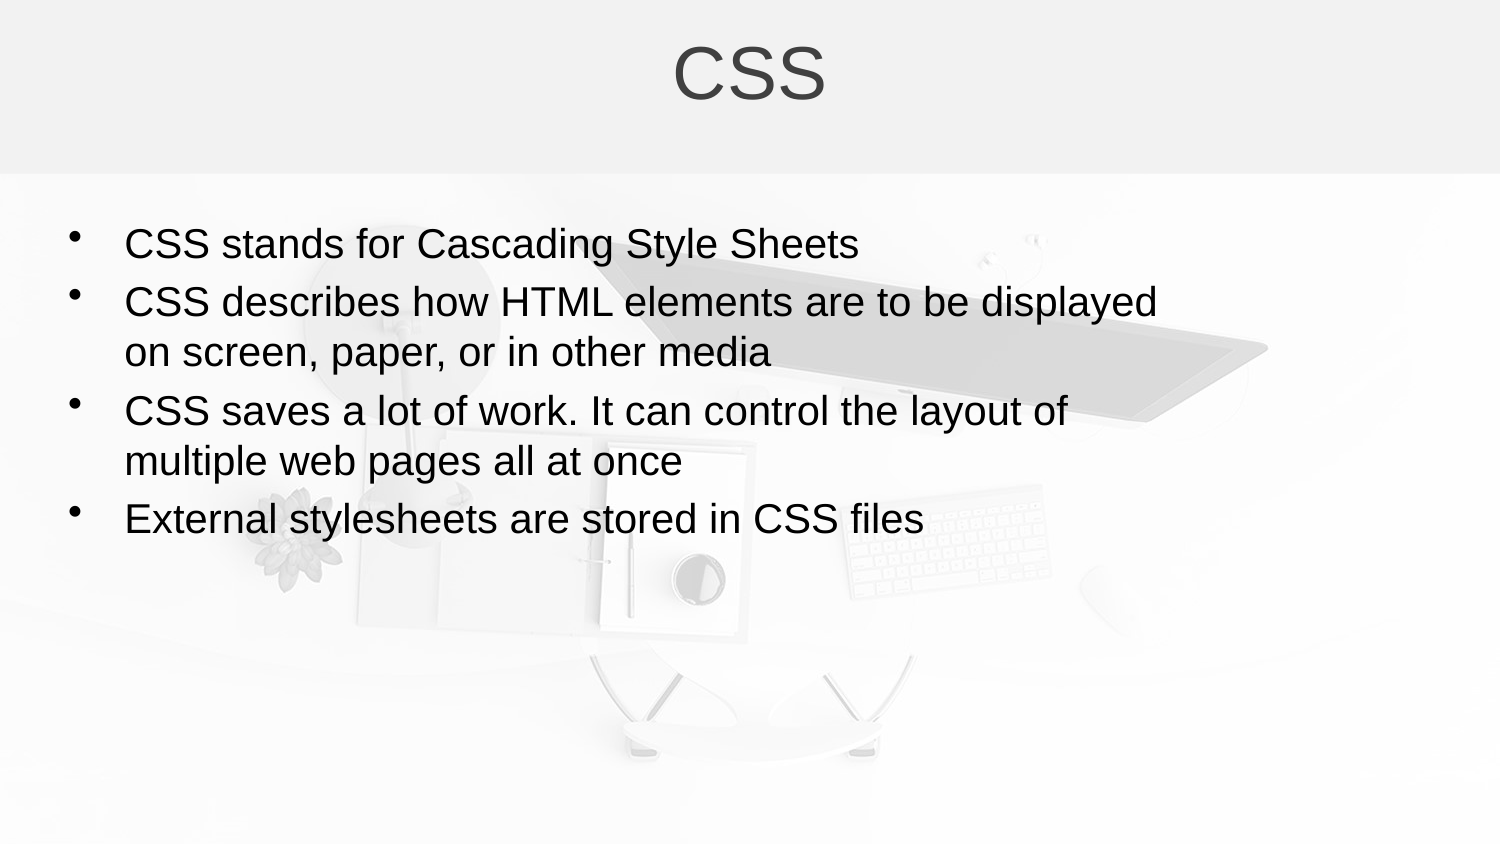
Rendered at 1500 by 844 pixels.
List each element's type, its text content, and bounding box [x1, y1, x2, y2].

picture [0, 174, 1500, 844]
text_box CSS stands for Cascading Style Sheets CSS describes how HTML elements are to be displayed on screen, paper, or in other media CSS saves a lot of work. It can control the layout of multiple web pages all at once External stylesheets are stored in CSS files [53, 209, 1213, 682]
list CSS [0, 22, 1500, 117]
